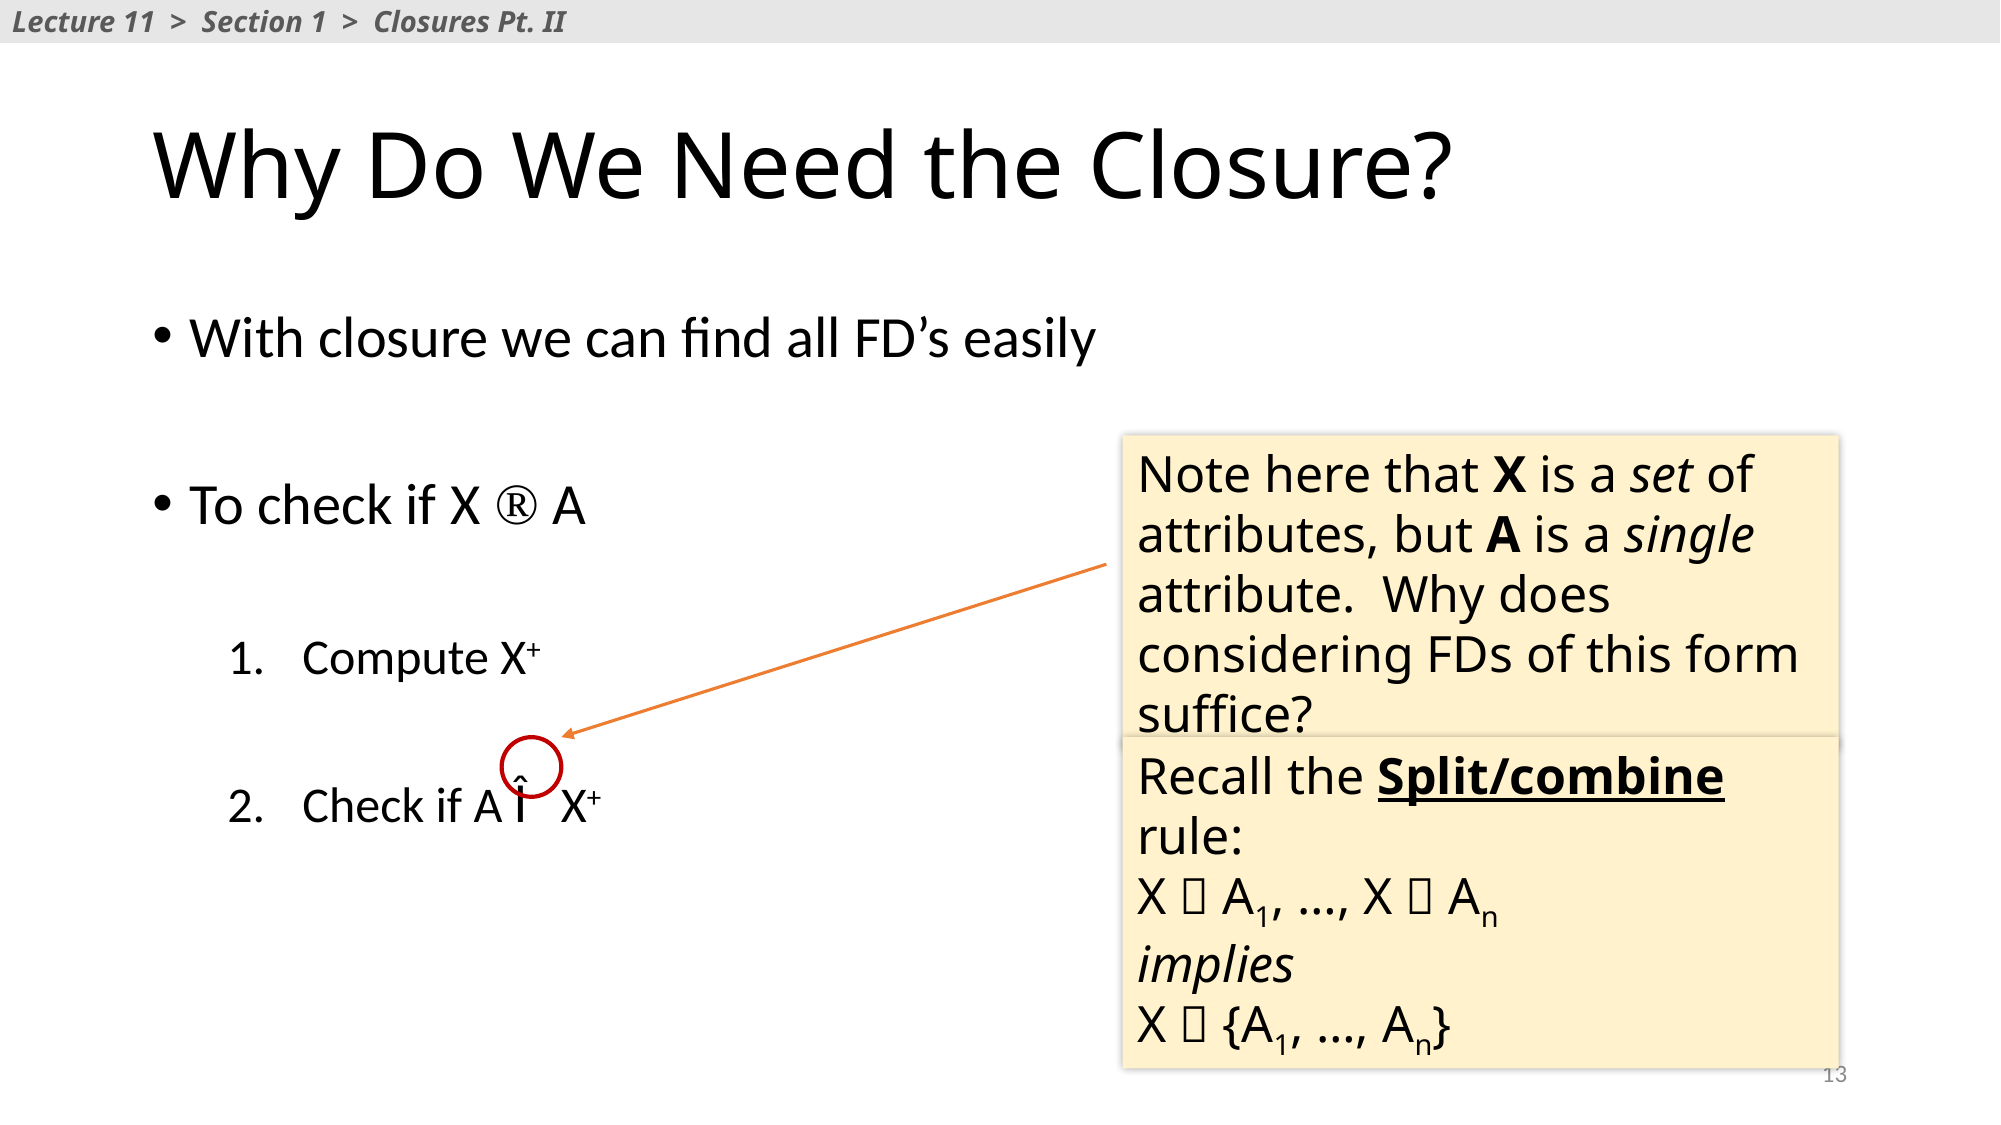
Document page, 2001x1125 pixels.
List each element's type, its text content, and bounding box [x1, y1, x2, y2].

text_box Note here that X is a set of attributes, but A is a single attribute. Why does considering FDs of this form suffice? [1122, 435, 1839, 733]
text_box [0, 0, 2000, 47]
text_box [561, 564, 1107, 738]
slide_number 13 [1412, 1042, 1863, 1103]
list With closure we can find all FD’s easily To check if X ® A Compute X+ Check if A Î X+ [137, 299, 1863, 1014]
text_box [500, 736, 563, 798]
title Why Do We Need the Closure? [137, 59, 1863, 278]
text_box Recall the Split/combine rule: X  A1, …, X  An implies X  {A1, …, An} [1122, 737, 1839, 1069]
